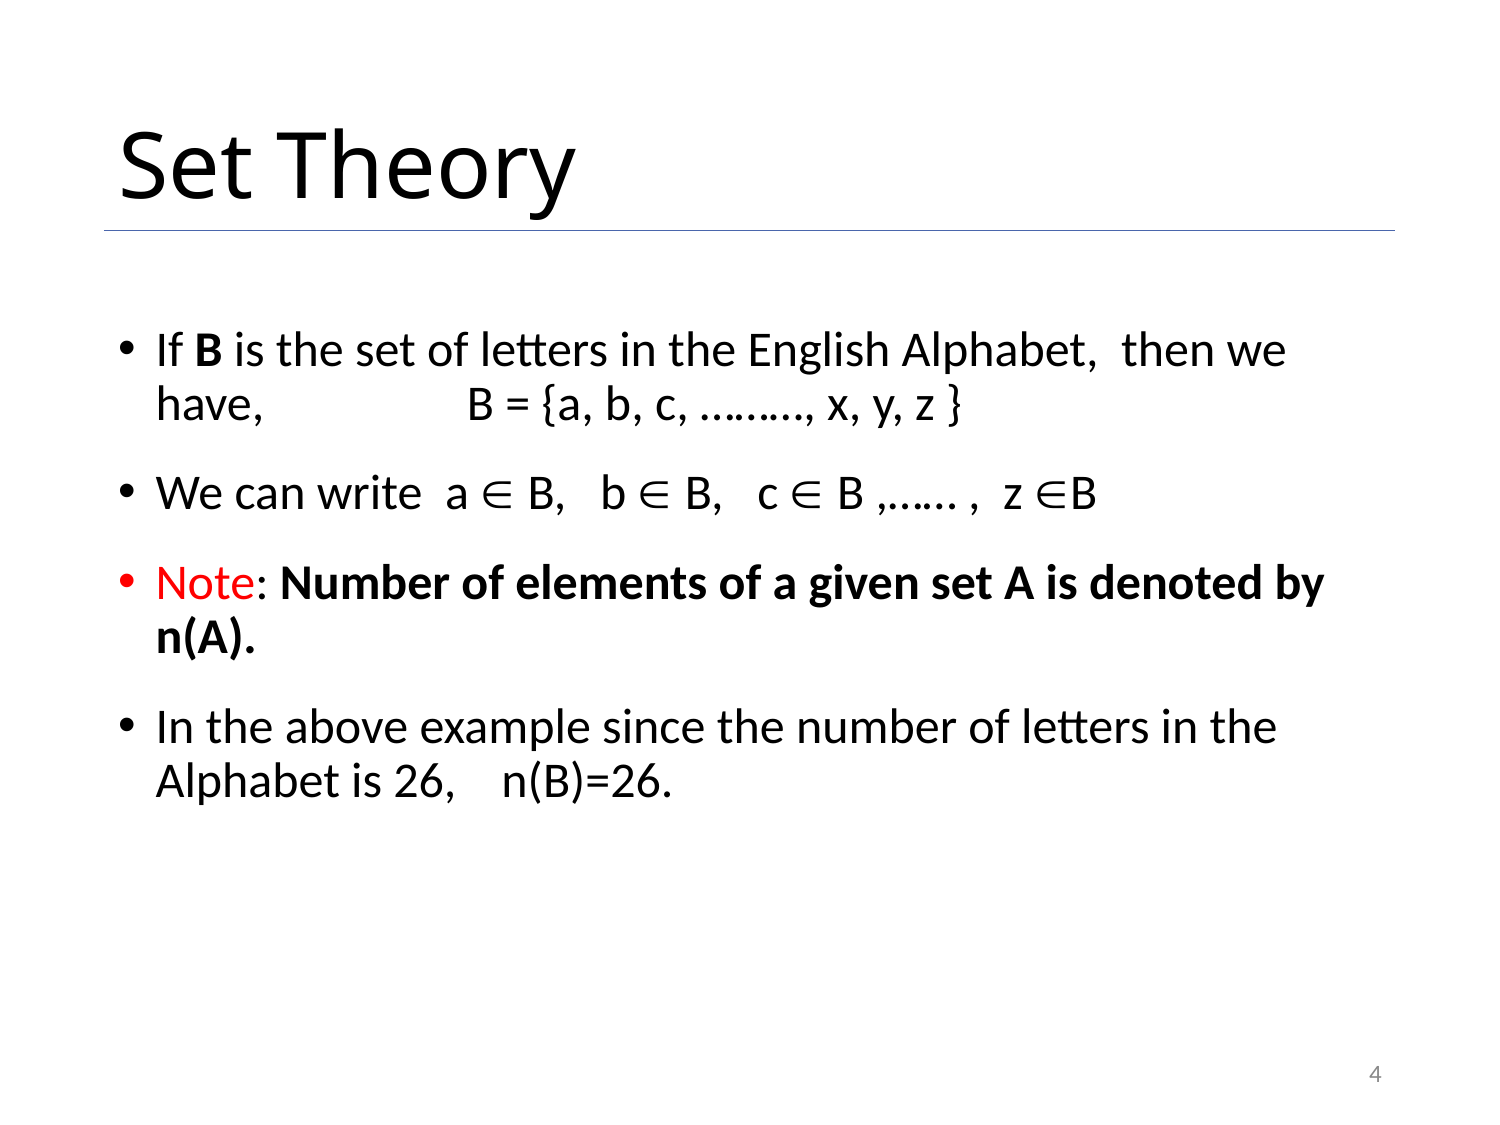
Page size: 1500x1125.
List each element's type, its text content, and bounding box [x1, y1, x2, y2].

slide_number 4 [1059, 1042, 1397, 1103]
list If B is the set of letters in the English Alphabet, then we have, B = {a, b, c, ………, x, y, z } We can write a  B, b  B, c  B ,…… , z B Note: Number of elements of a given set A is denoted by n(A). In the above example since the number of letters in the Alphabet is 26, n(B)=26. [103, 244, 1397, 959]
title Set Theory [103, 59, 1397, 244]
